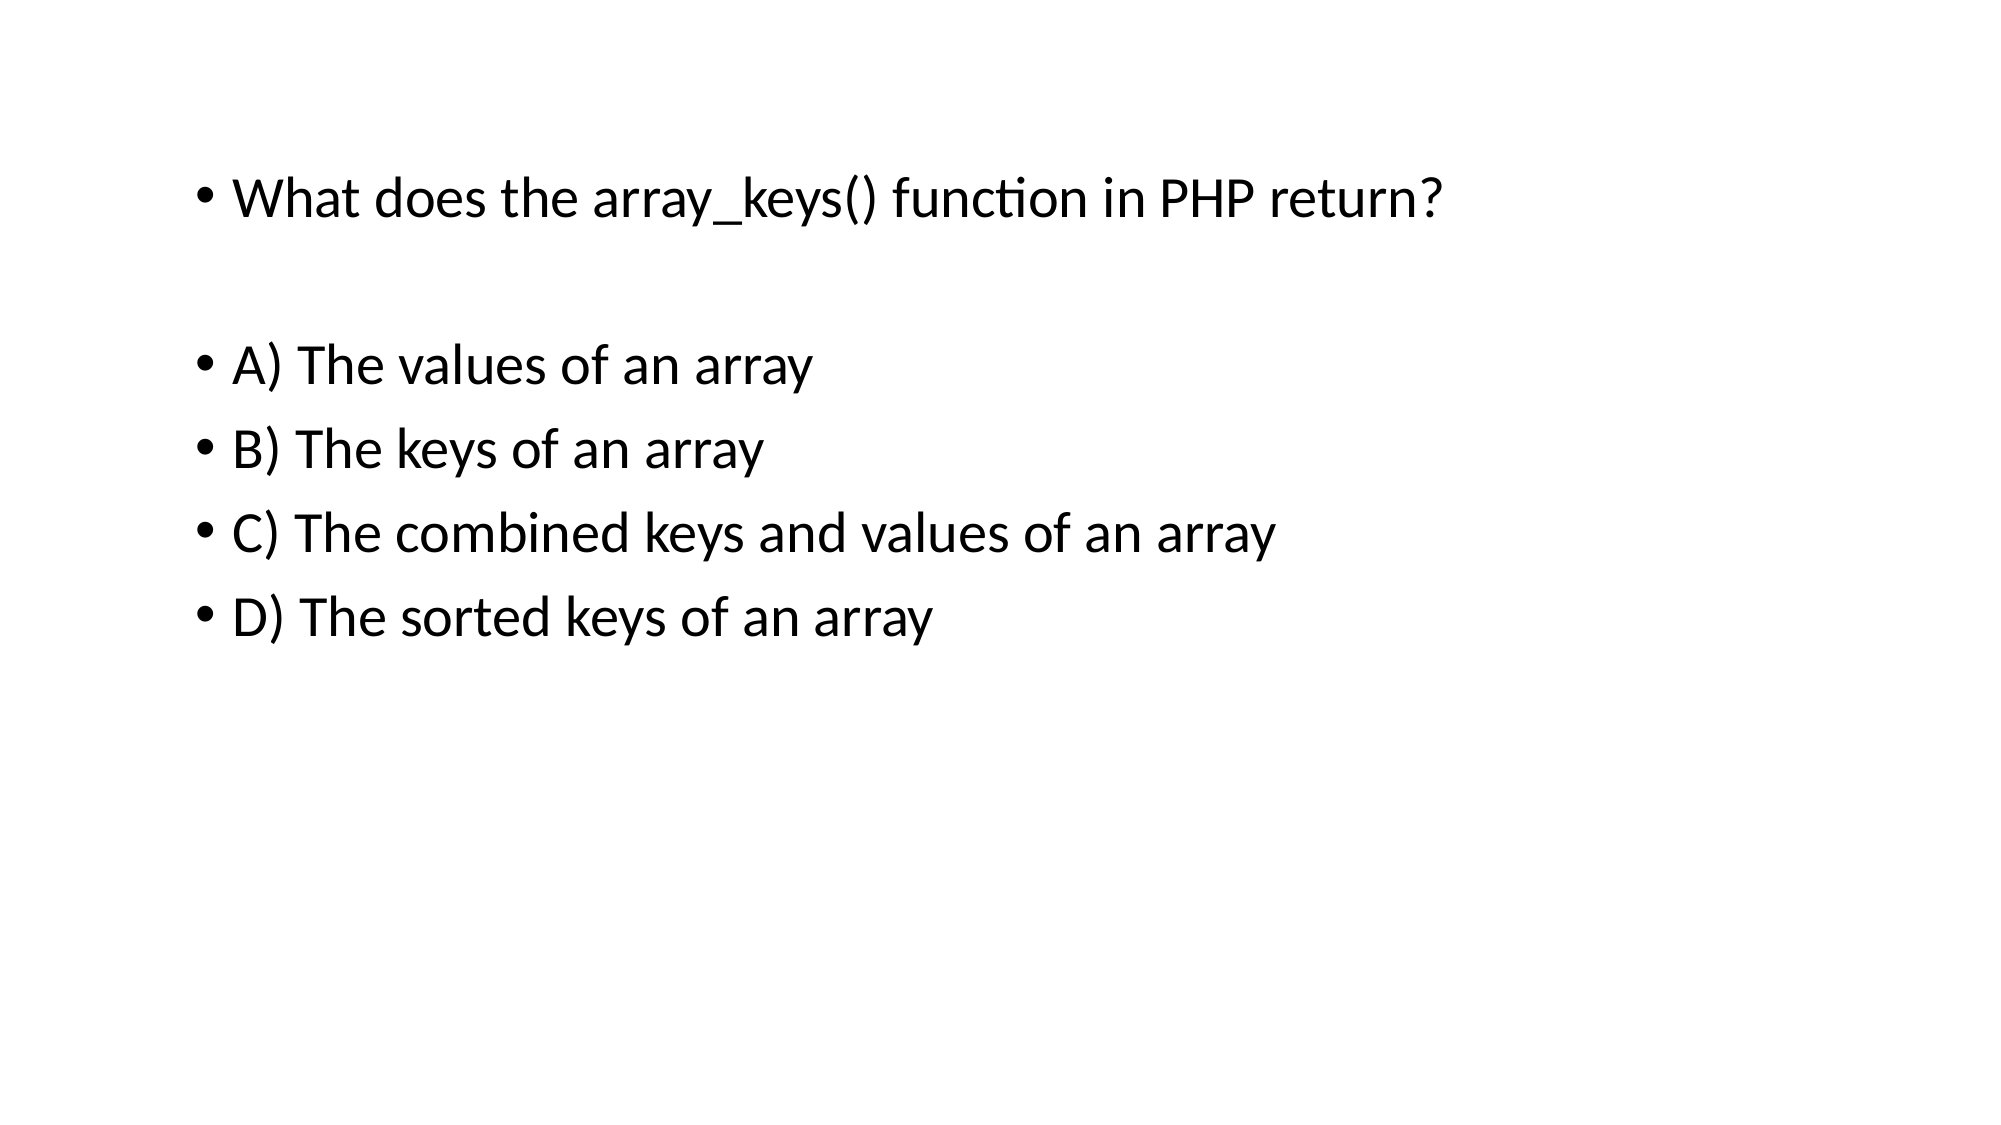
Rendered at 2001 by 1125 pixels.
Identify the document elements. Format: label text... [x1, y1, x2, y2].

list What does the array_keys() function in PHP return? A) The values of an array B) The keys of an array C) The combined keys and values of an array D) The sorted keys of an array [180, 159, 1830, 963]
